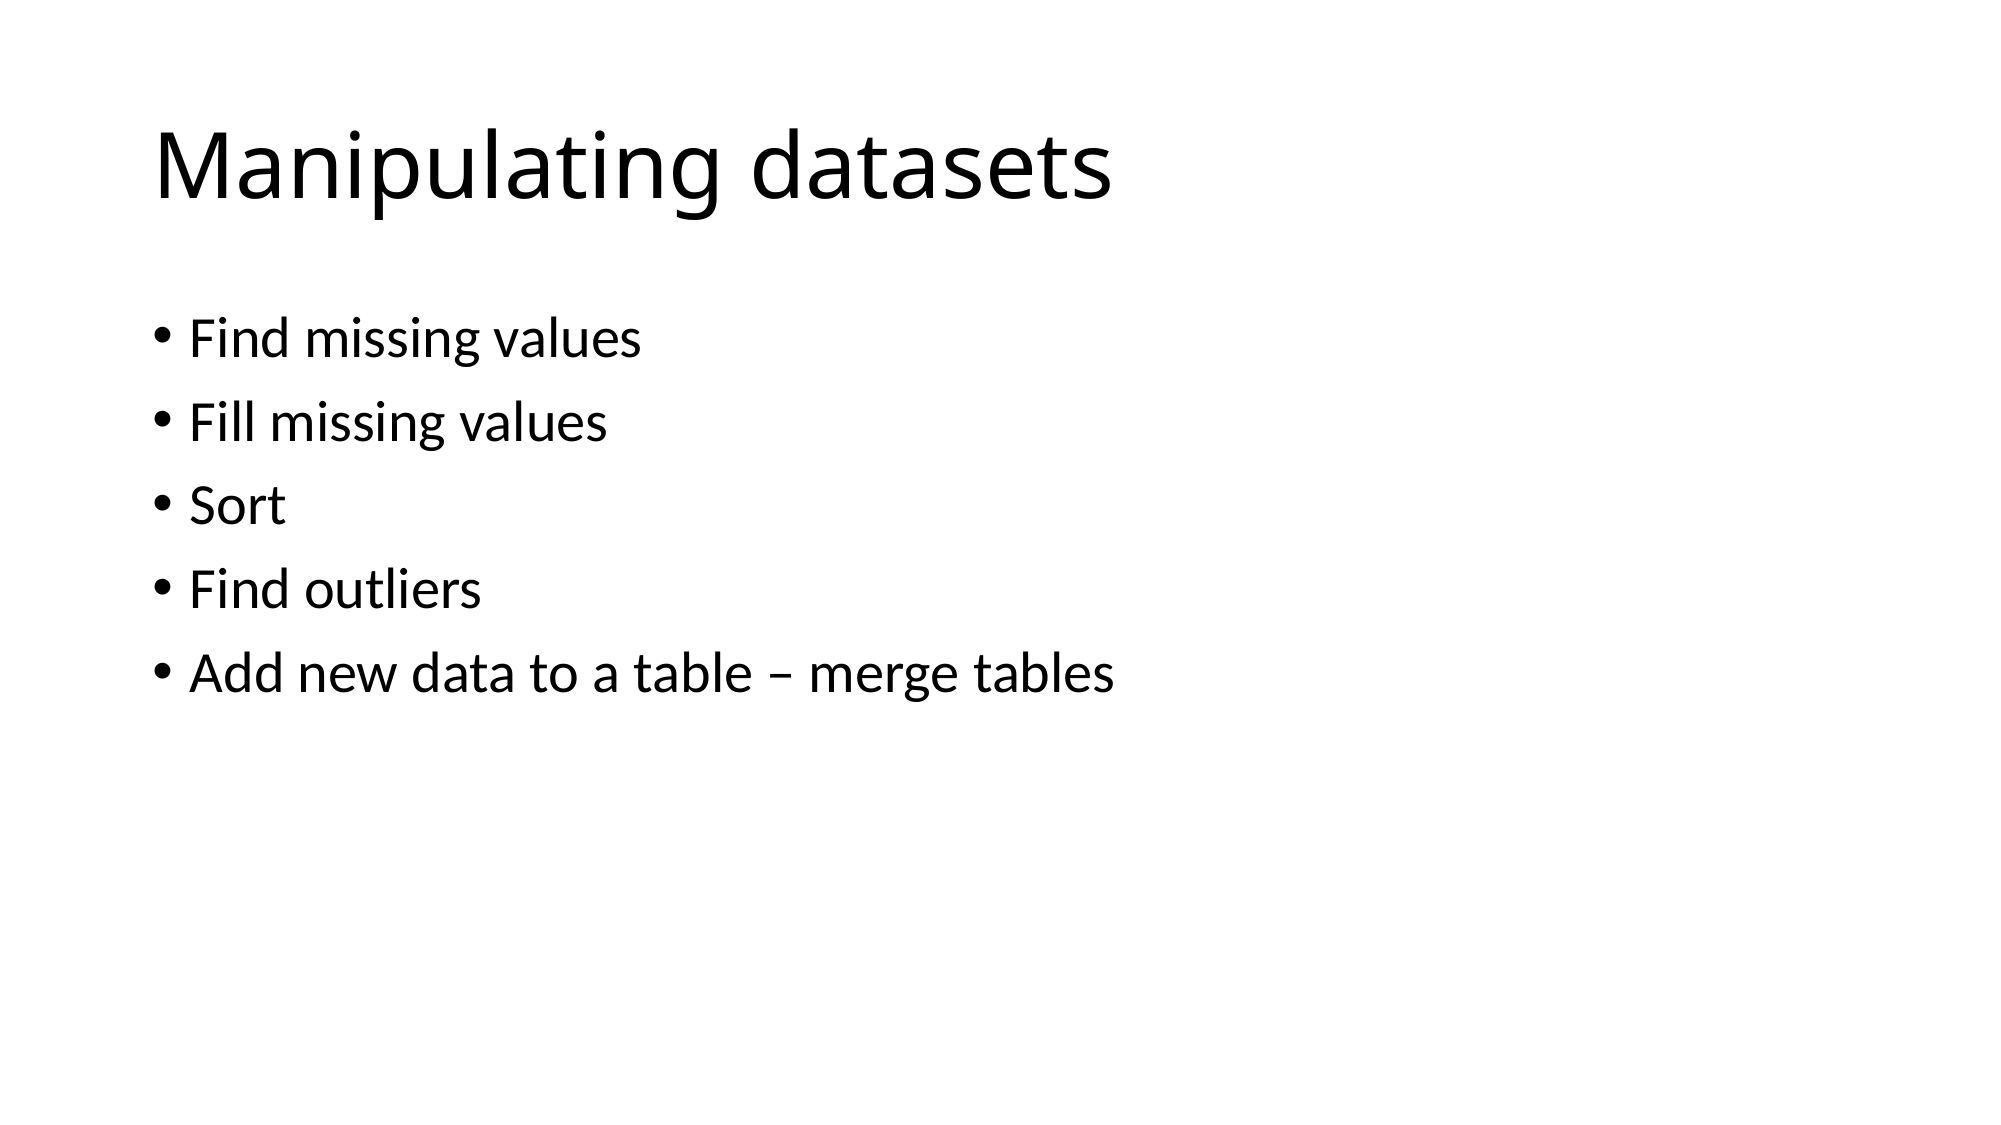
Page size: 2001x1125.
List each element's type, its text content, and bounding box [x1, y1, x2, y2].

list Find missing values Fill missing values Sort Find outliers Add new data to a table – merge tables [137, 299, 1863, 1014]
title Manipulating datasets [137, 59, 1863, 278]
